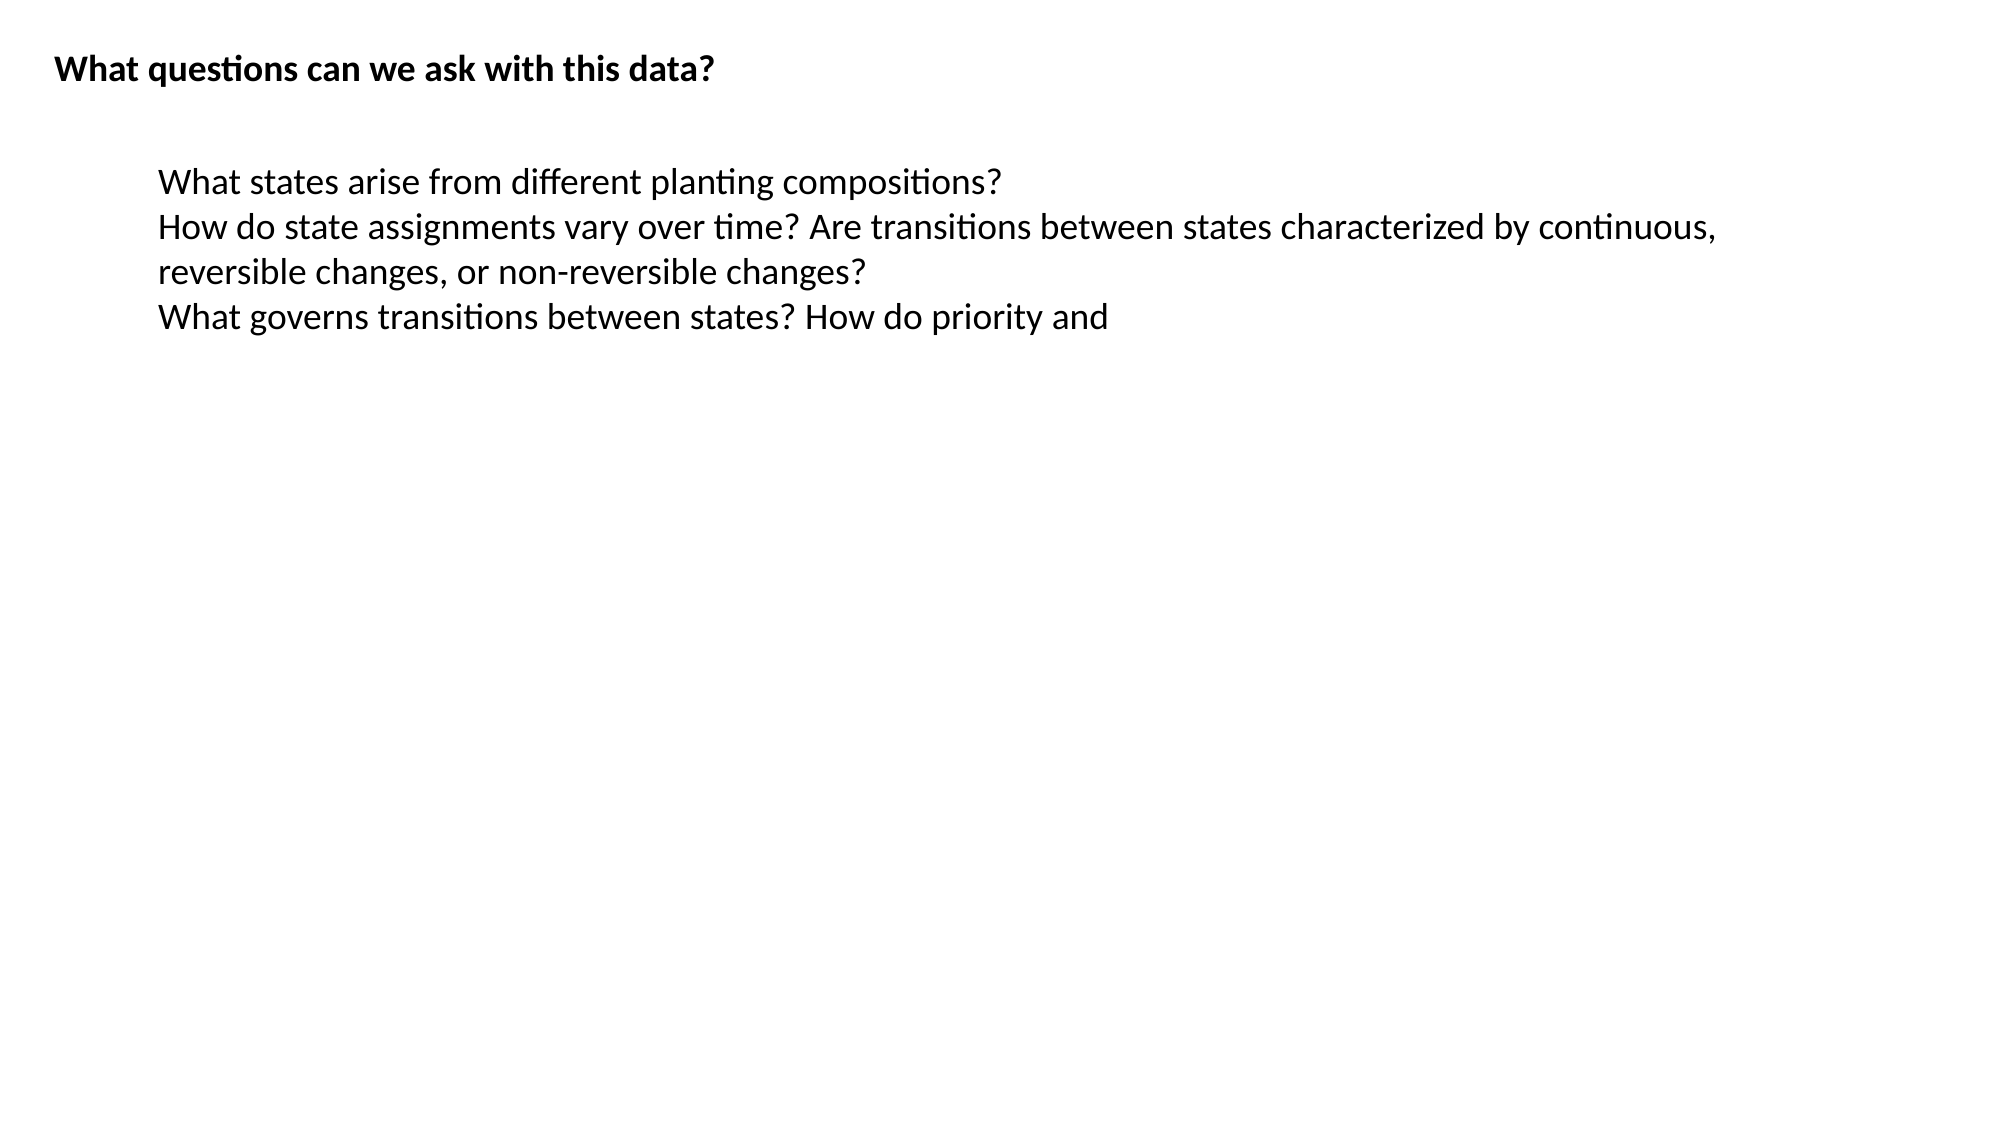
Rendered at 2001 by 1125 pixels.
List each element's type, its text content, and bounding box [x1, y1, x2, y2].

text_box What questions can we ask with this data? [39, 36, 800, 97]
text_box What states arise from different planting compositions? How do state assignments vary over time? Are transitions between states characterized by continuous, reversible changes, or non-reversible changes? What governs transitions between states? How do priority and [68, 149, 1840, 345]
